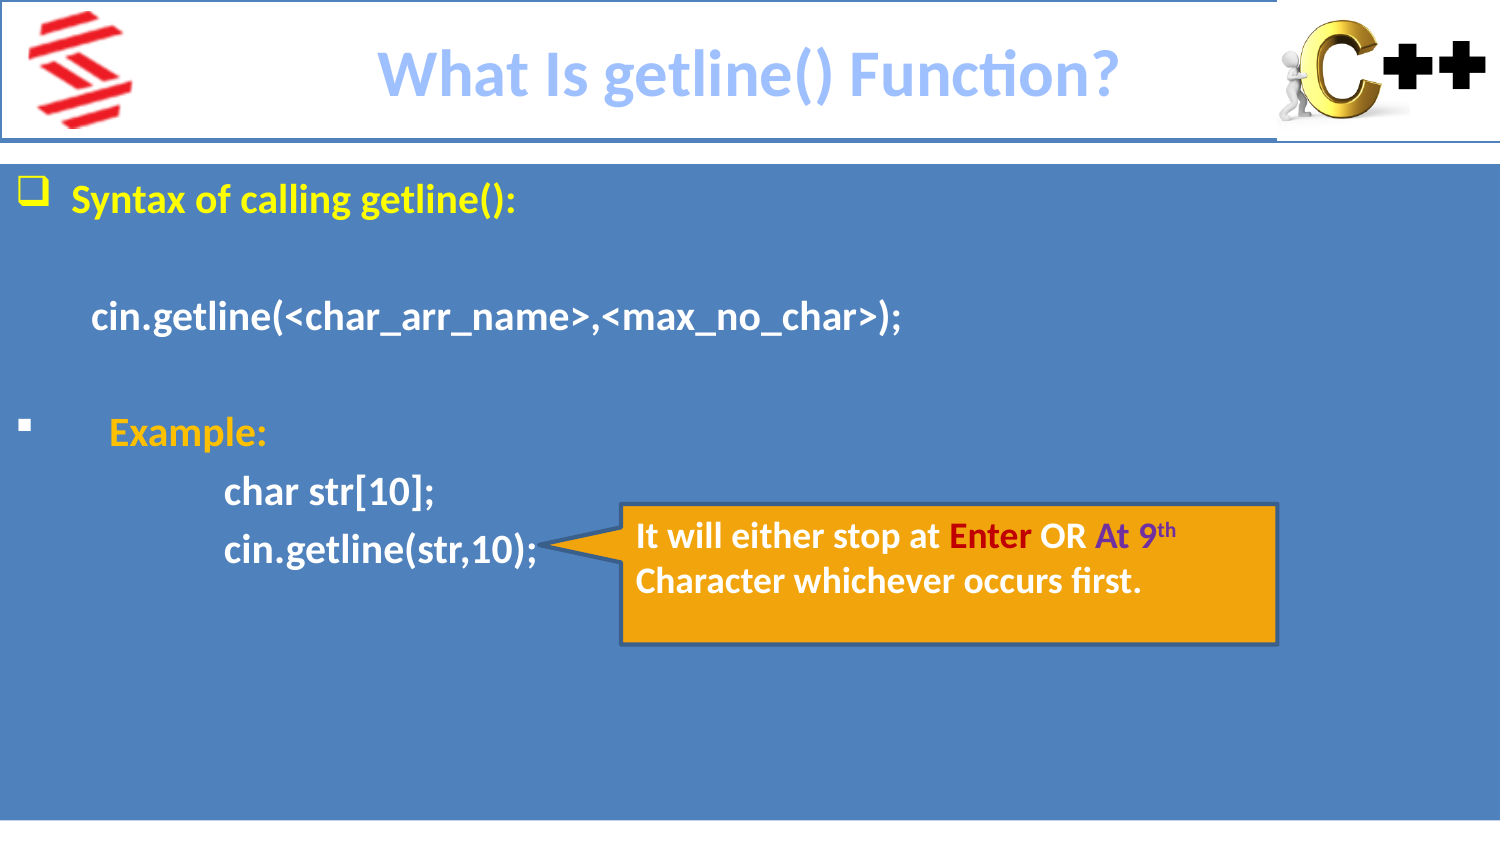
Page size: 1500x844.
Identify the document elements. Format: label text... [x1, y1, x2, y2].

title What Is getline() Function? [0, 0, 1274, 143]
picture [1277, 0, 1500, 141]
text_box [536, 501, 1280, 647]
text_box It will either stop at Enter OR At 9th Character whichever occurs first. [621, 503, 1266, 609]
picture [23, 11, 141, 130]
list Syntax of calling getline(): cin.getline(<char_arr_name>,<max_no_char>); Example: char str[10]; cin.getline(str,10); [0, 164, 1500, 844]
